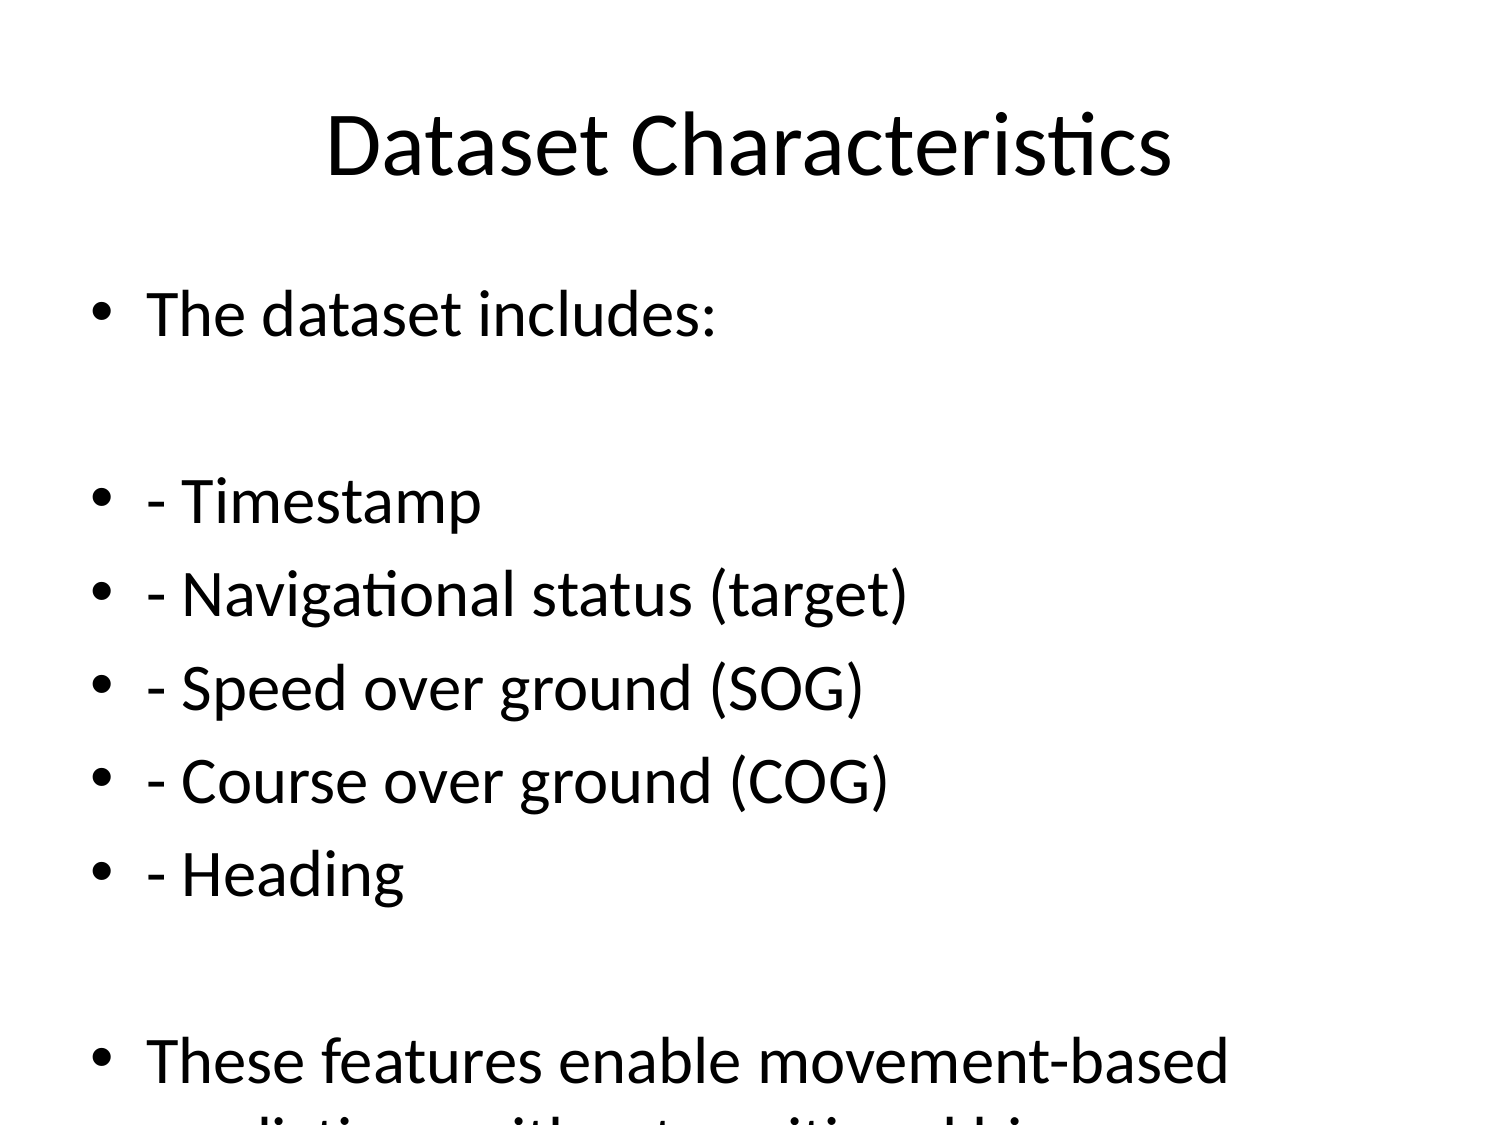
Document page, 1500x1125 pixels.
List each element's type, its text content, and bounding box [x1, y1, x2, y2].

list The dataset includes: - Timestamp - Navigational status (target) - Speed over ground (SOG) - Course over ground (COG) - Heading These features enable movement-based predictions without positional bias. [75, 262, 1425, 1005]
title Dataset Characteristics [75, 45, 1425, 233]
